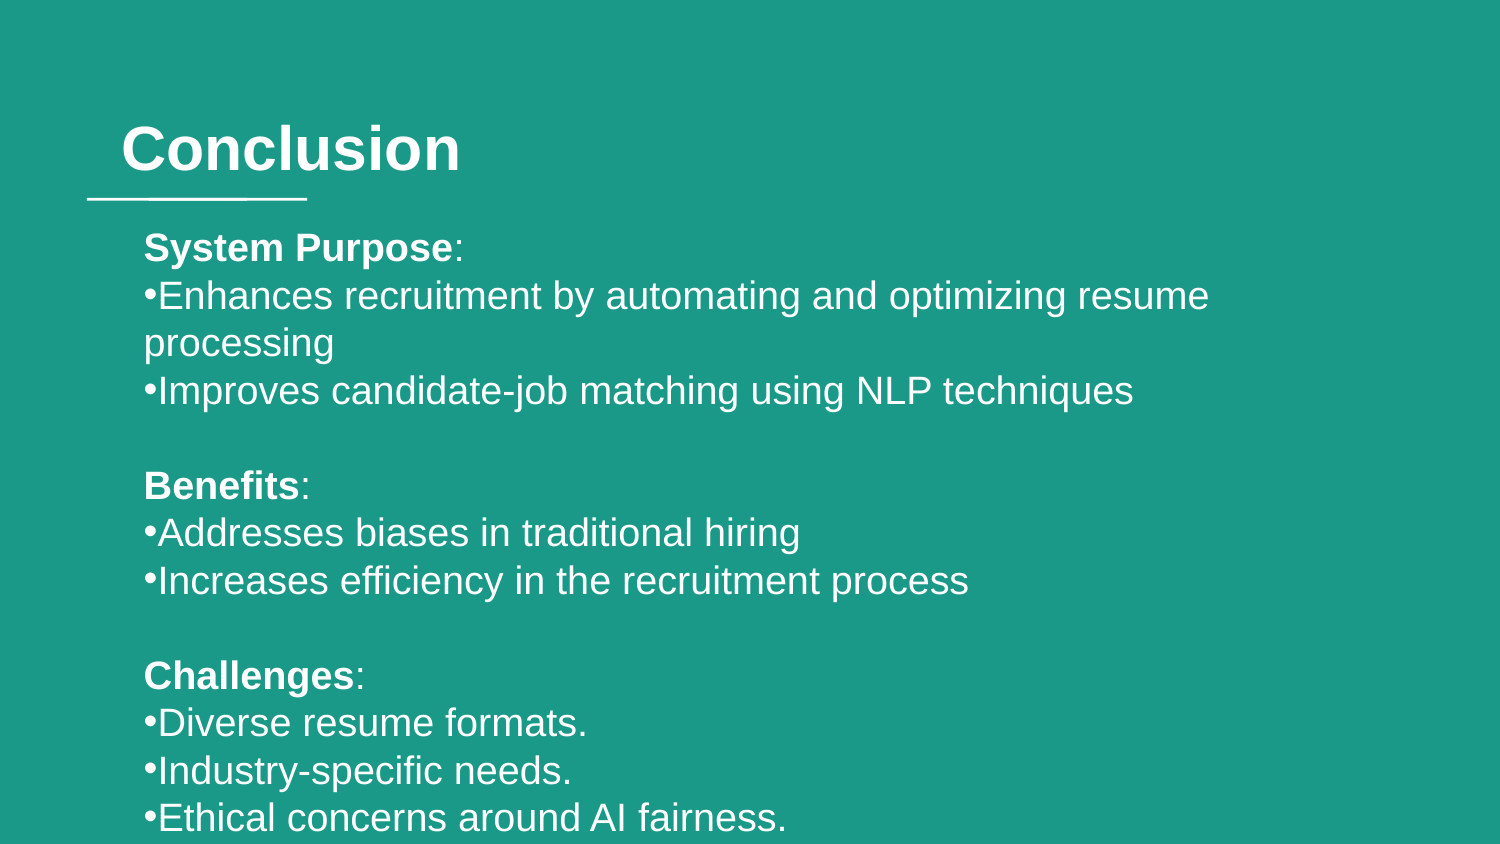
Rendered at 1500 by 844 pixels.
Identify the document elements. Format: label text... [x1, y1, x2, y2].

title Conclusion [106, 76, 1368, 215]
list System Purpose: Enhances recruitment by automating and optimizing resume processing Improves candidate-job matching using NLP techniques Benefits: Addresses biases in traditional hiring Increases efficiency in the recruitment process Challenges: Diverse resume formats. Industry-specific needs. Ethical concerns around AI fairness. [128, 214, 1390, 788]
